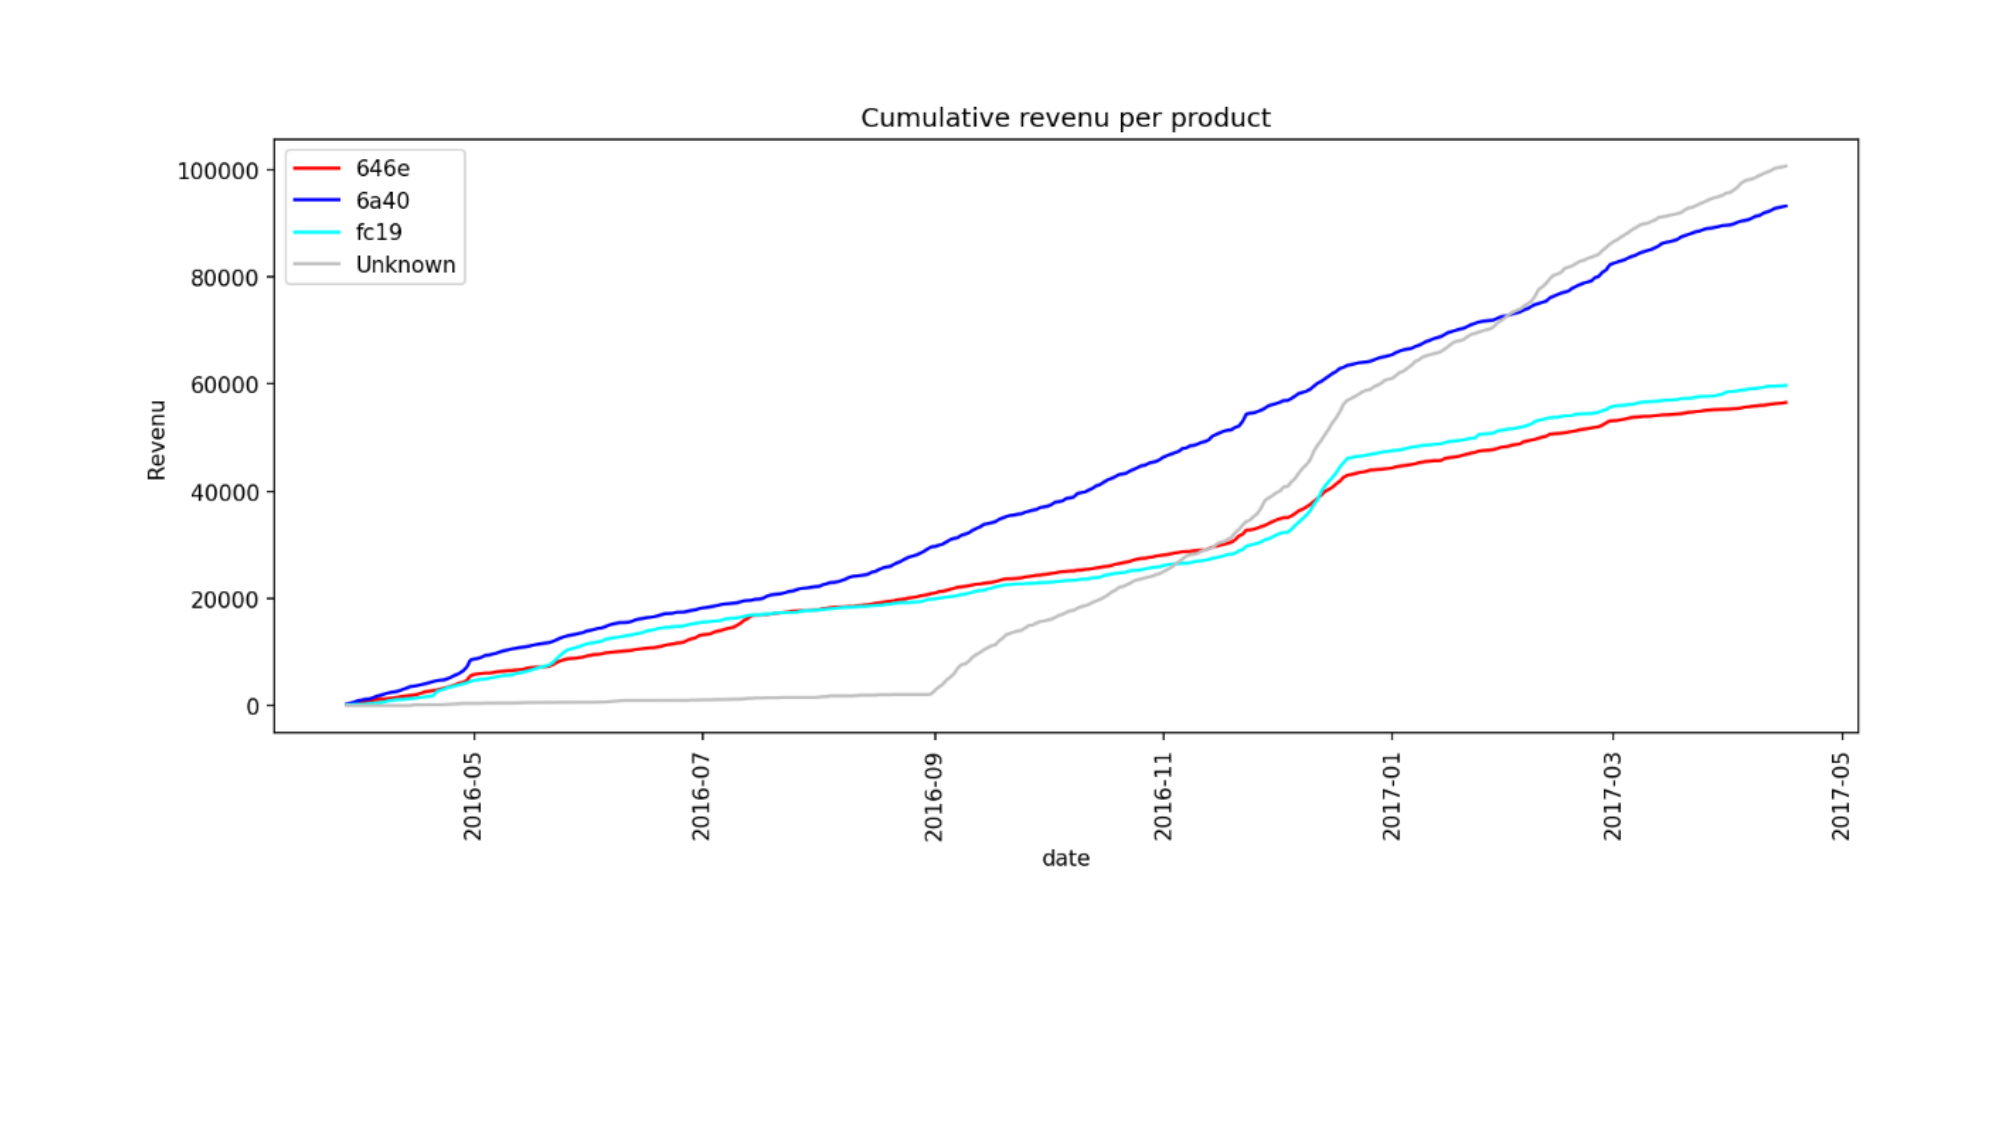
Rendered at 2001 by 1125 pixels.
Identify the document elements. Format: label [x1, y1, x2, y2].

picture [131, 90, 1893, 882]
